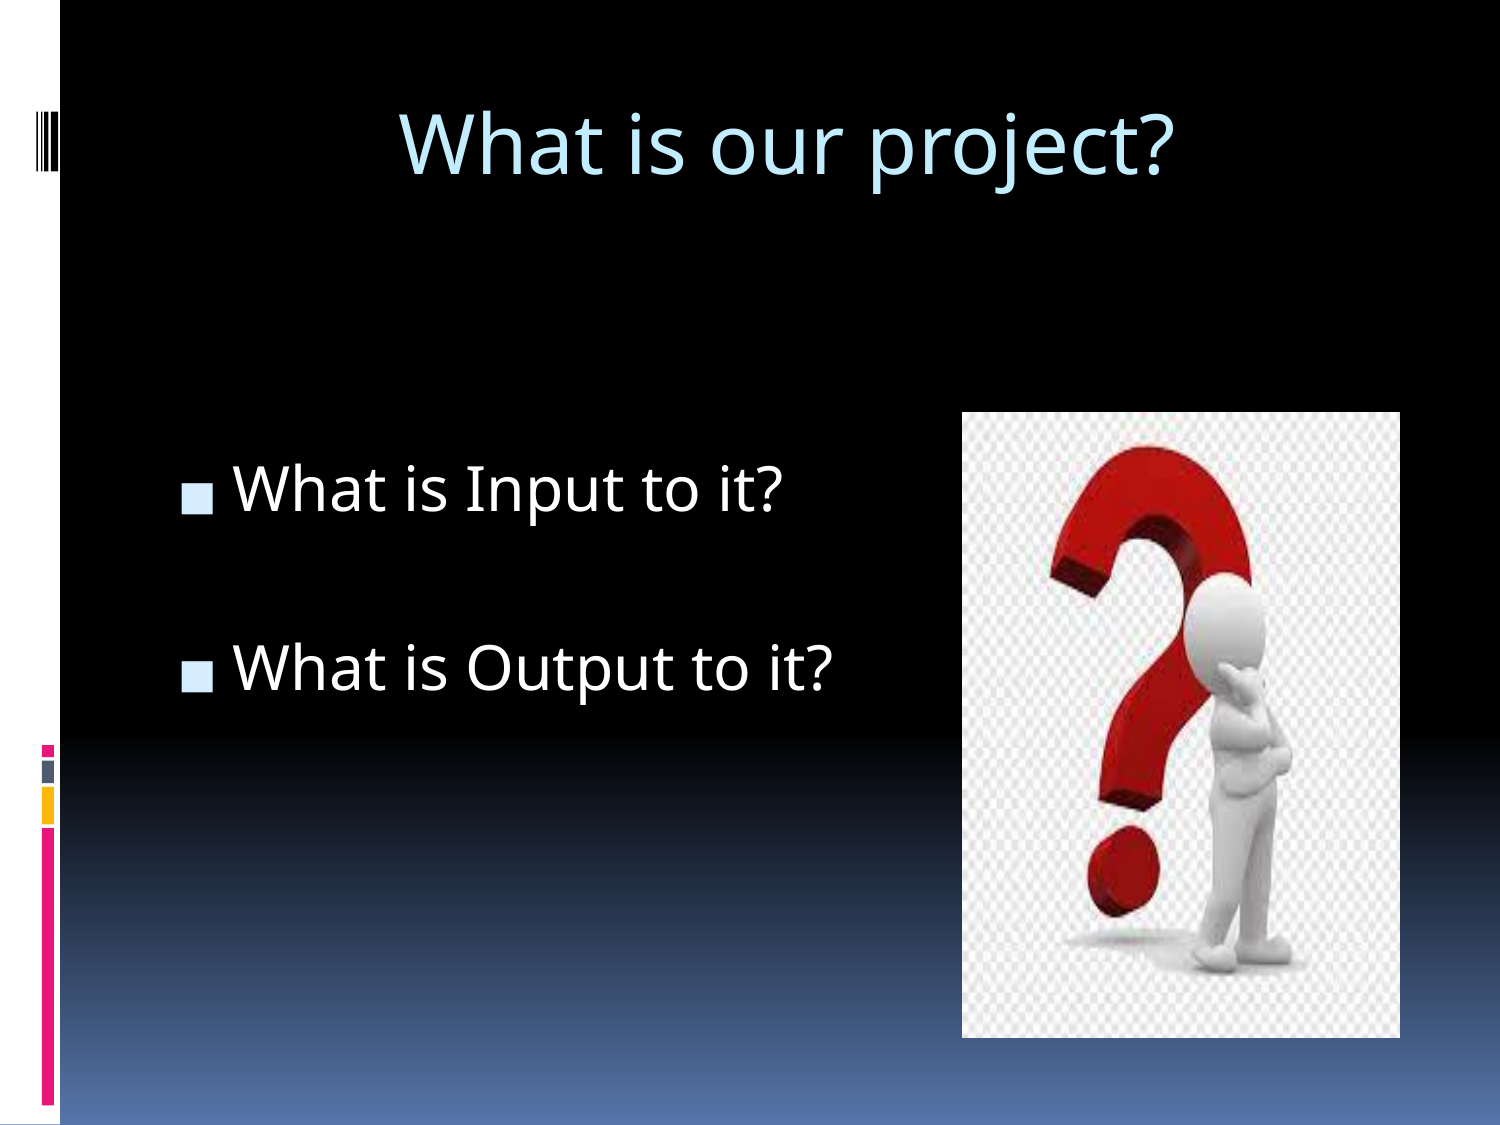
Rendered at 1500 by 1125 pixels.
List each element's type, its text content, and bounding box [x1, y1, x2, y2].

picture [962, 412, 1401, 1038]
title What is our project? [150, 83, 1425, 234]
list What is Input to it? What is Output to it? [150, 262, 1425, 1013]
